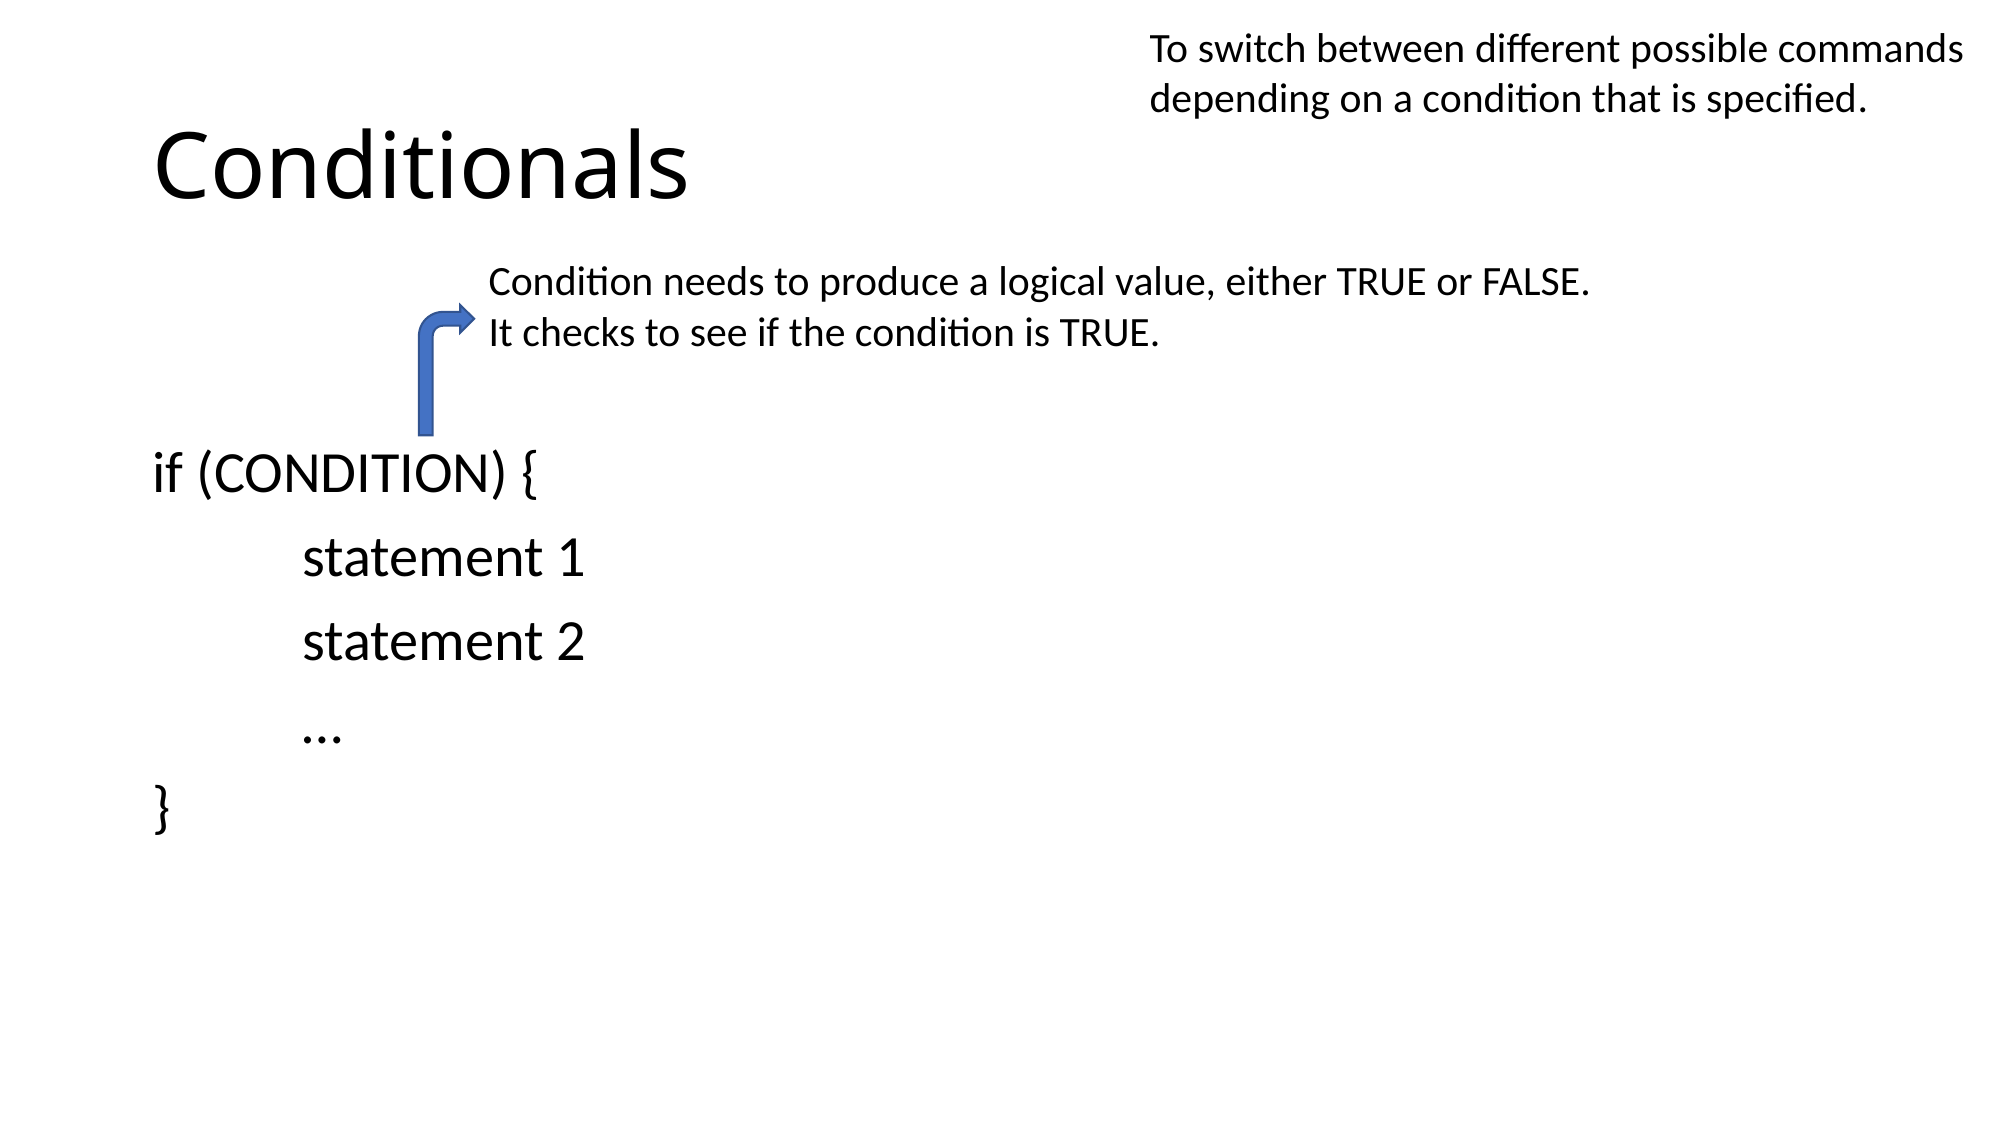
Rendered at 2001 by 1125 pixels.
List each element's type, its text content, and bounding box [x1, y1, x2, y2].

title Conditionals [137, 59, 1863, 278]
text_box [417, 302, 473, 437]
text_box Condition needs to produce a logical value, either TRUE or FALSE. It checks to see if the condition is TRUE. [473, 246, 1607, 362]
list if (CONDITION) { statement 1 statement 2 … } [137, 435, 1863, 949]
text_box To switch between different possible commands depending on a condition that is specified. [1134, 13, 2000, 128]
